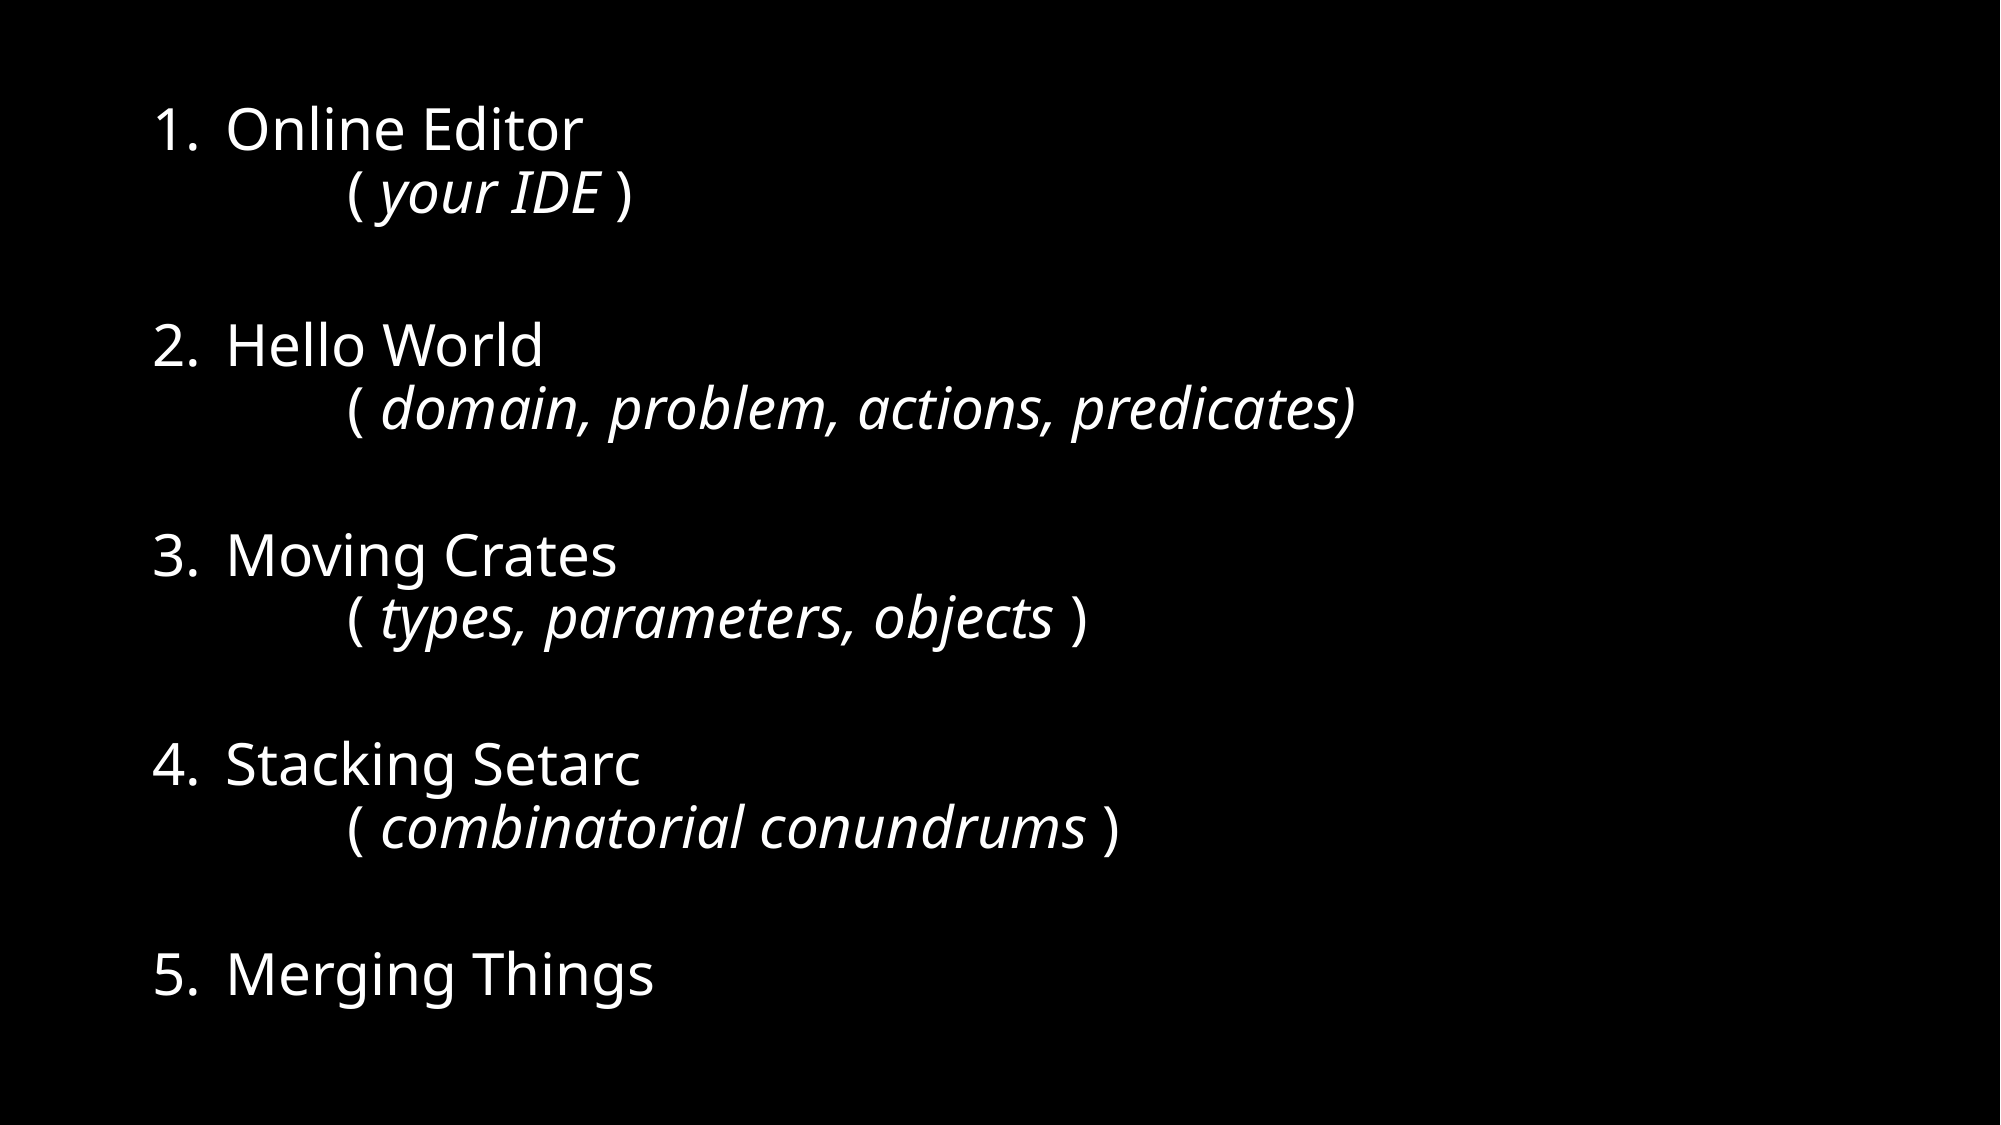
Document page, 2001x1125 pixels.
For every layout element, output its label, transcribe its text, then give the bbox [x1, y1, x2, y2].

list Online Editor ( your IDE ) Hello World ( domain, problem, actions, predicates) Moving Crates ( types, parameters, objects ) Stacking Setarc ( combinatorial conundrums ) Merging Things [137, 92, 1863, 1033]
